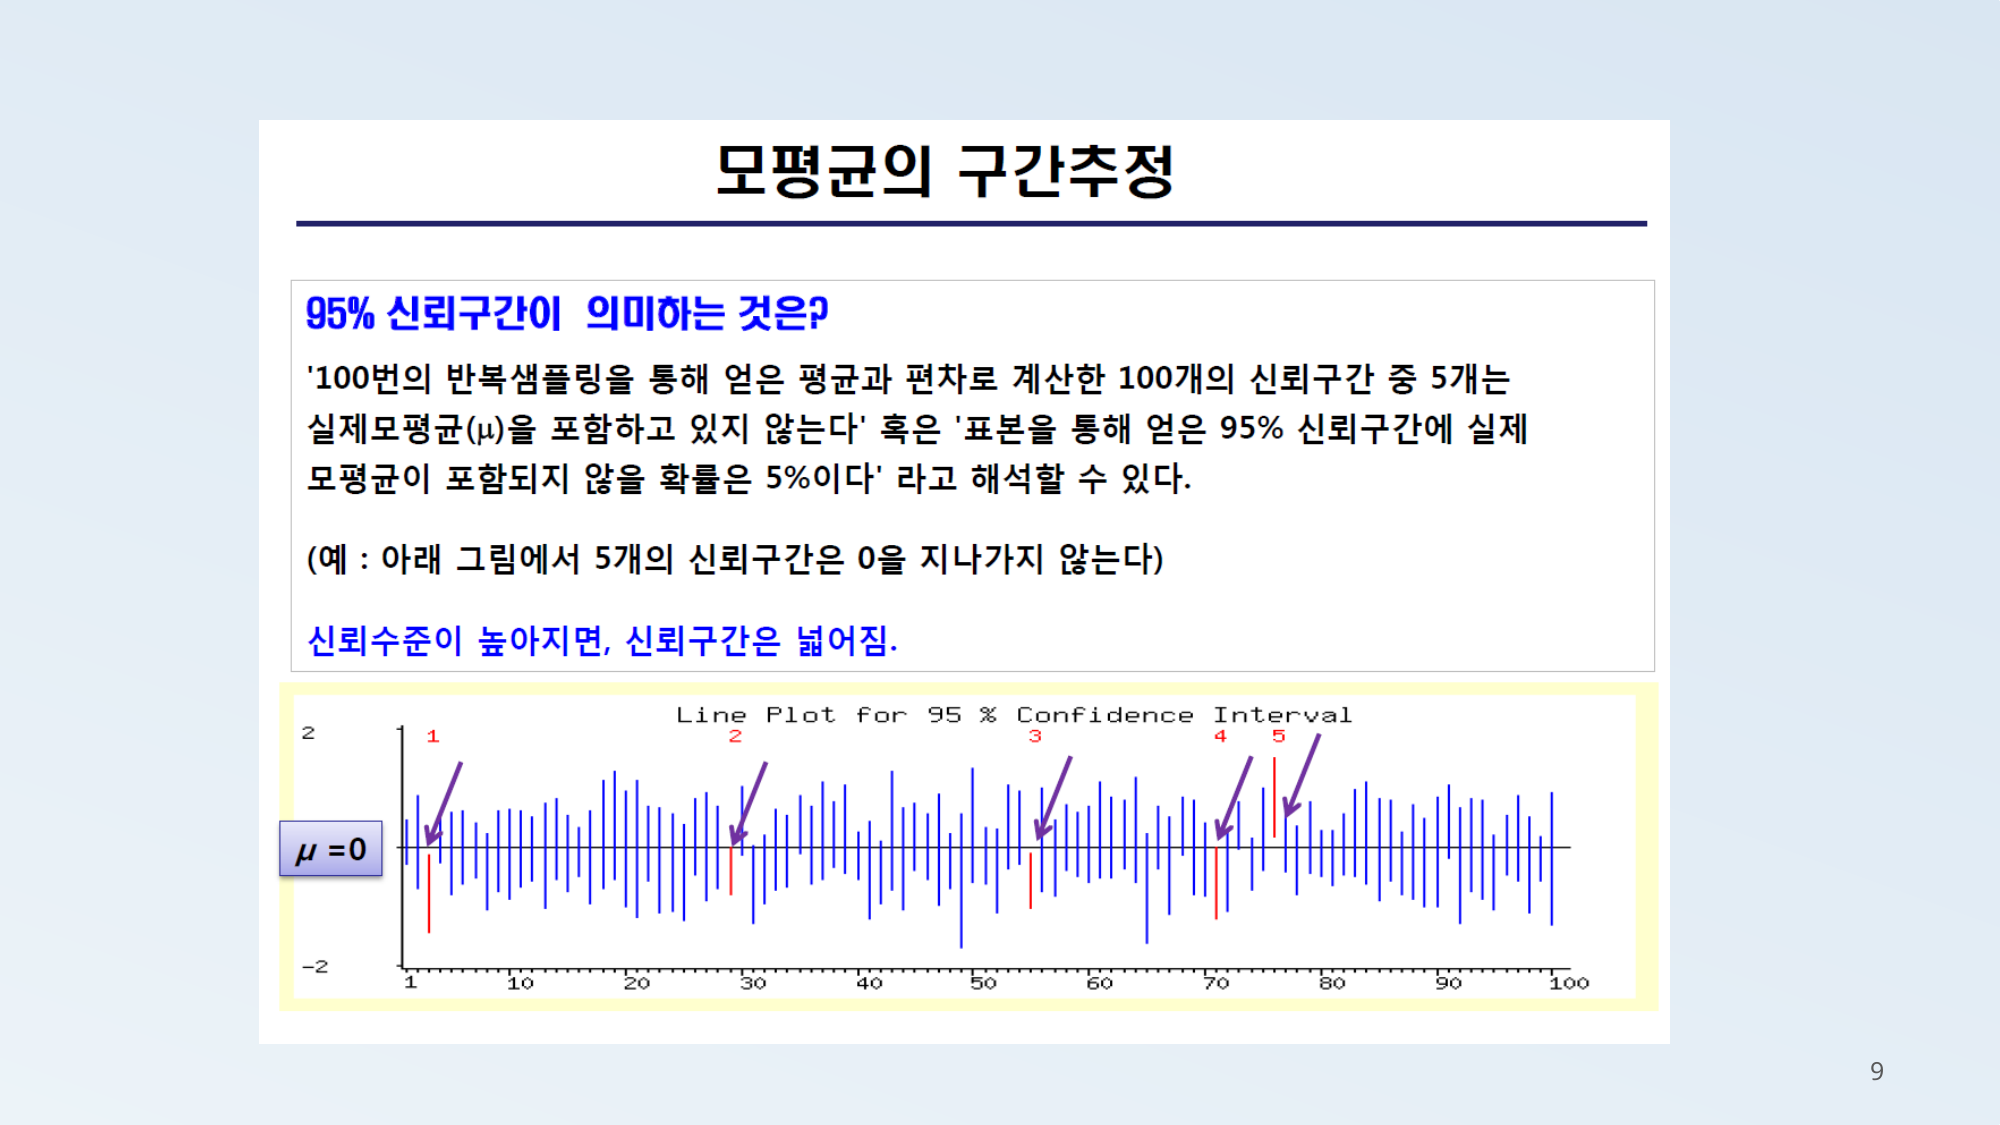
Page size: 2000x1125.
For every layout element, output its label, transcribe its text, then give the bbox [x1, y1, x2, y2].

slide_number 9 [1432, 1042, 1900, 1103]
picture [259, 120, 1670, 1044]
